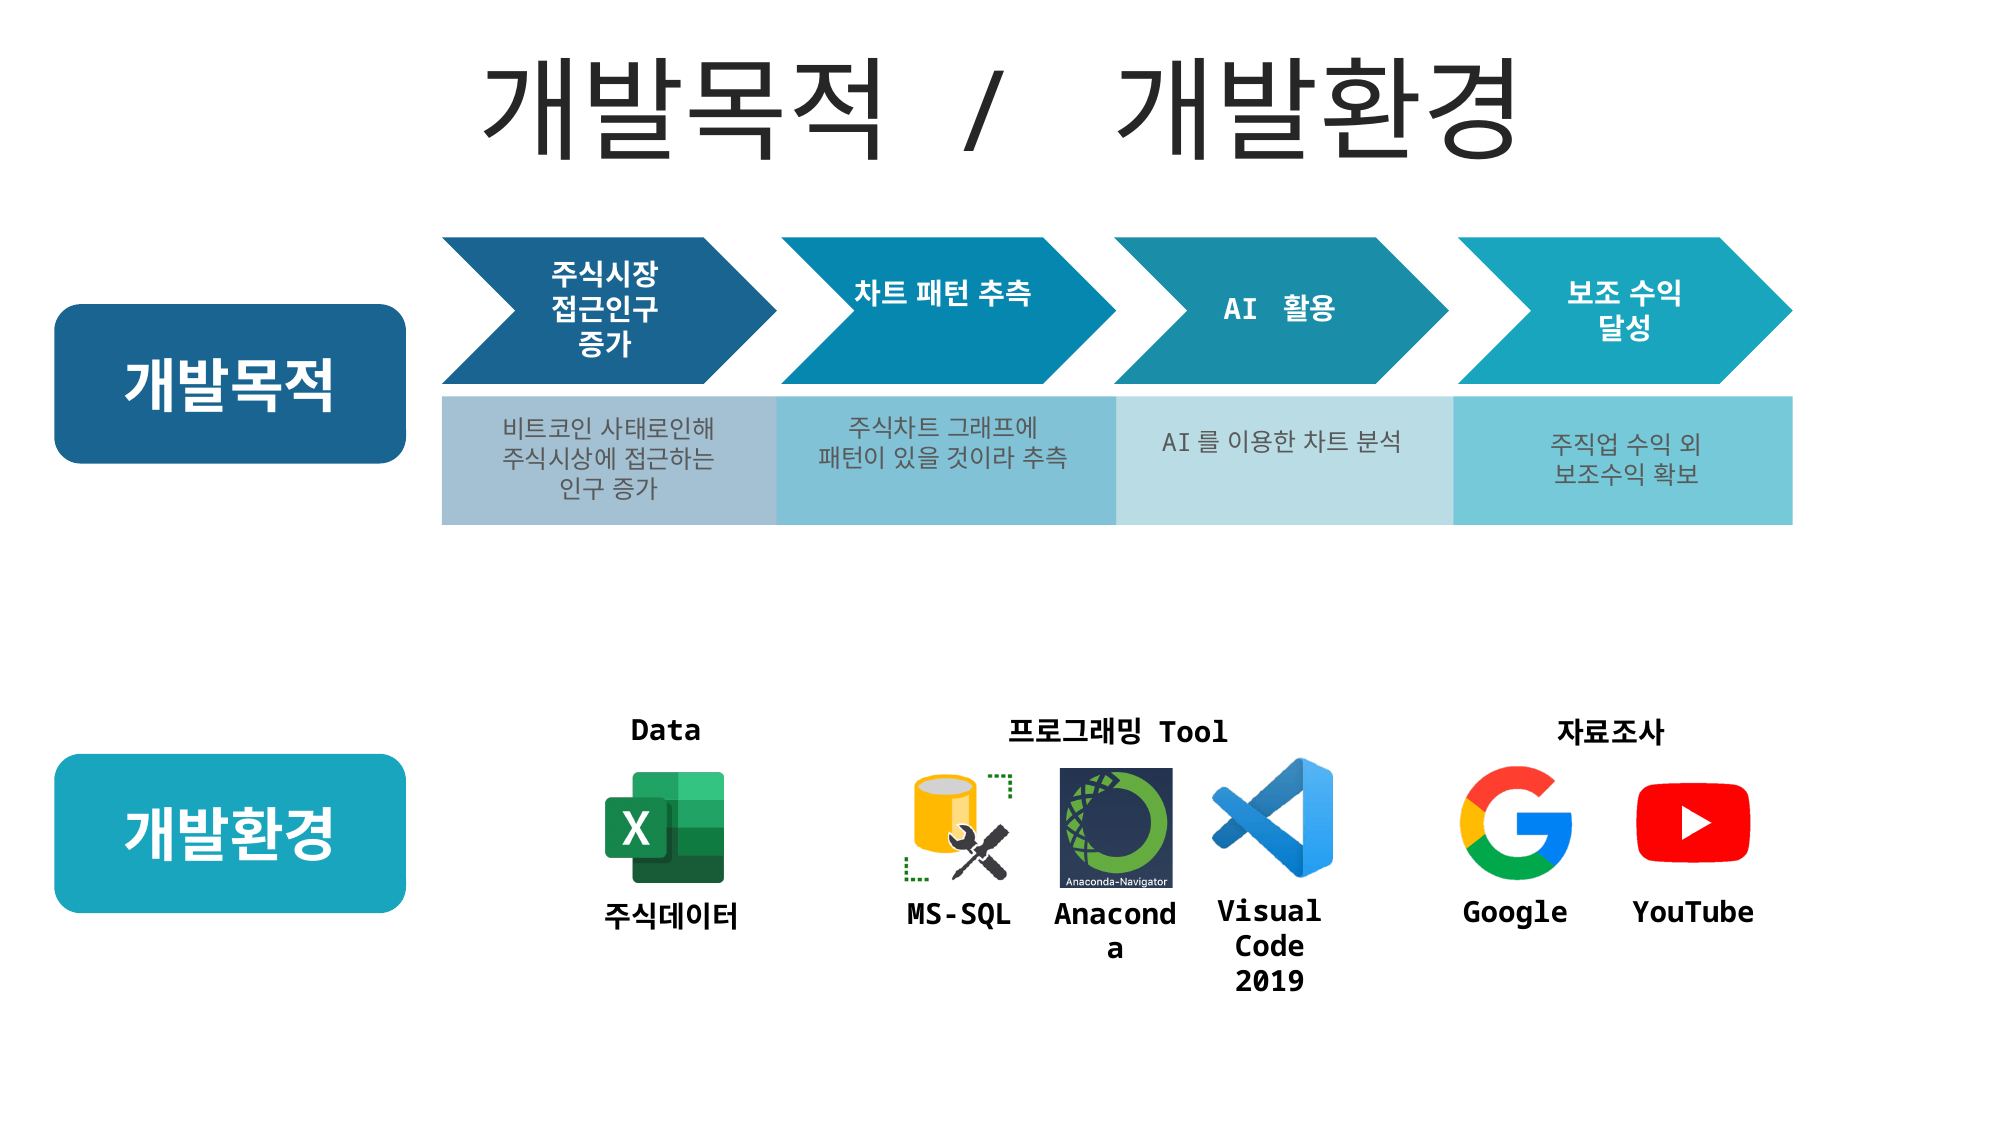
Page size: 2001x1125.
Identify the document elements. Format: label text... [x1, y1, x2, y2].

text_box [1111, 236, 1451, 385]
text_box 개발환경 [53, 752, 408, 915]
text_box [441, 395, 778, 526]
text_box [1115, 395, 1454, 526]
picture [1059, 768, 1173, 888]
text_box 주식시장 접근인구 증가 [523, 249, 688, 369]
picture [605, 768, 724, 887]
text_box [1454, 395, 1794, 526]
text_box 개발목적 [53, 303, 408, 465]
text_box Visual Code 2019 [1187, 884, 1352, 1005]
text_box 주식차트 그래프에 패턴이 있을 것이라 추측 [803, 404, 1084, 480]
picture [1633, 763, 1753, 882]
text_box 보조 수익 달성 [1543, 267, 1708, 353]
text_box Google [1433, 885, 1598, 936]
picture [897, 767, 1018, 888]
list 개발목적 / 개발환경 [53, 55, 1952, 175]
text_box YouTube [1611, 885, 1776, 936]
text_box [439, 236, 779, 385]
text_box AI를 이용한 차트 분석 [1141, 419, 1423, 465]
text_box [778, 236, 1118, 385]
text_box 주식데이터 [573, 890, 770, 941]
text_box [778, 395, 1115, 526]
text_box MS-SQL [877, 887, 1033, 938]
text_box Anaconda [1033, 887, 1187, 973]
text_box AI 활용 [1198, 282, 1363, 333]
text_box 자료조사 [1485, 707, 1737, 757]
text_box 차트 패턴 추측 [832, 267, 1055, 318]
text_box 프로그래밍 Tool [993, 705, 1244, 756]
text_box [1455, 236, 1795, 385]
text_box 주직업 수익 외 보조수익 확보 [1486, 422, 1768, 497]
picture [1456, 763, 1576, 882]
text_box 비트코인 사태로인해 주식시상에 접근하는 인구 증가 [468, 406, 750, 511]
picture [1212, 757, 1333, 878]
text_box Data [605, 704, 728, 755]
